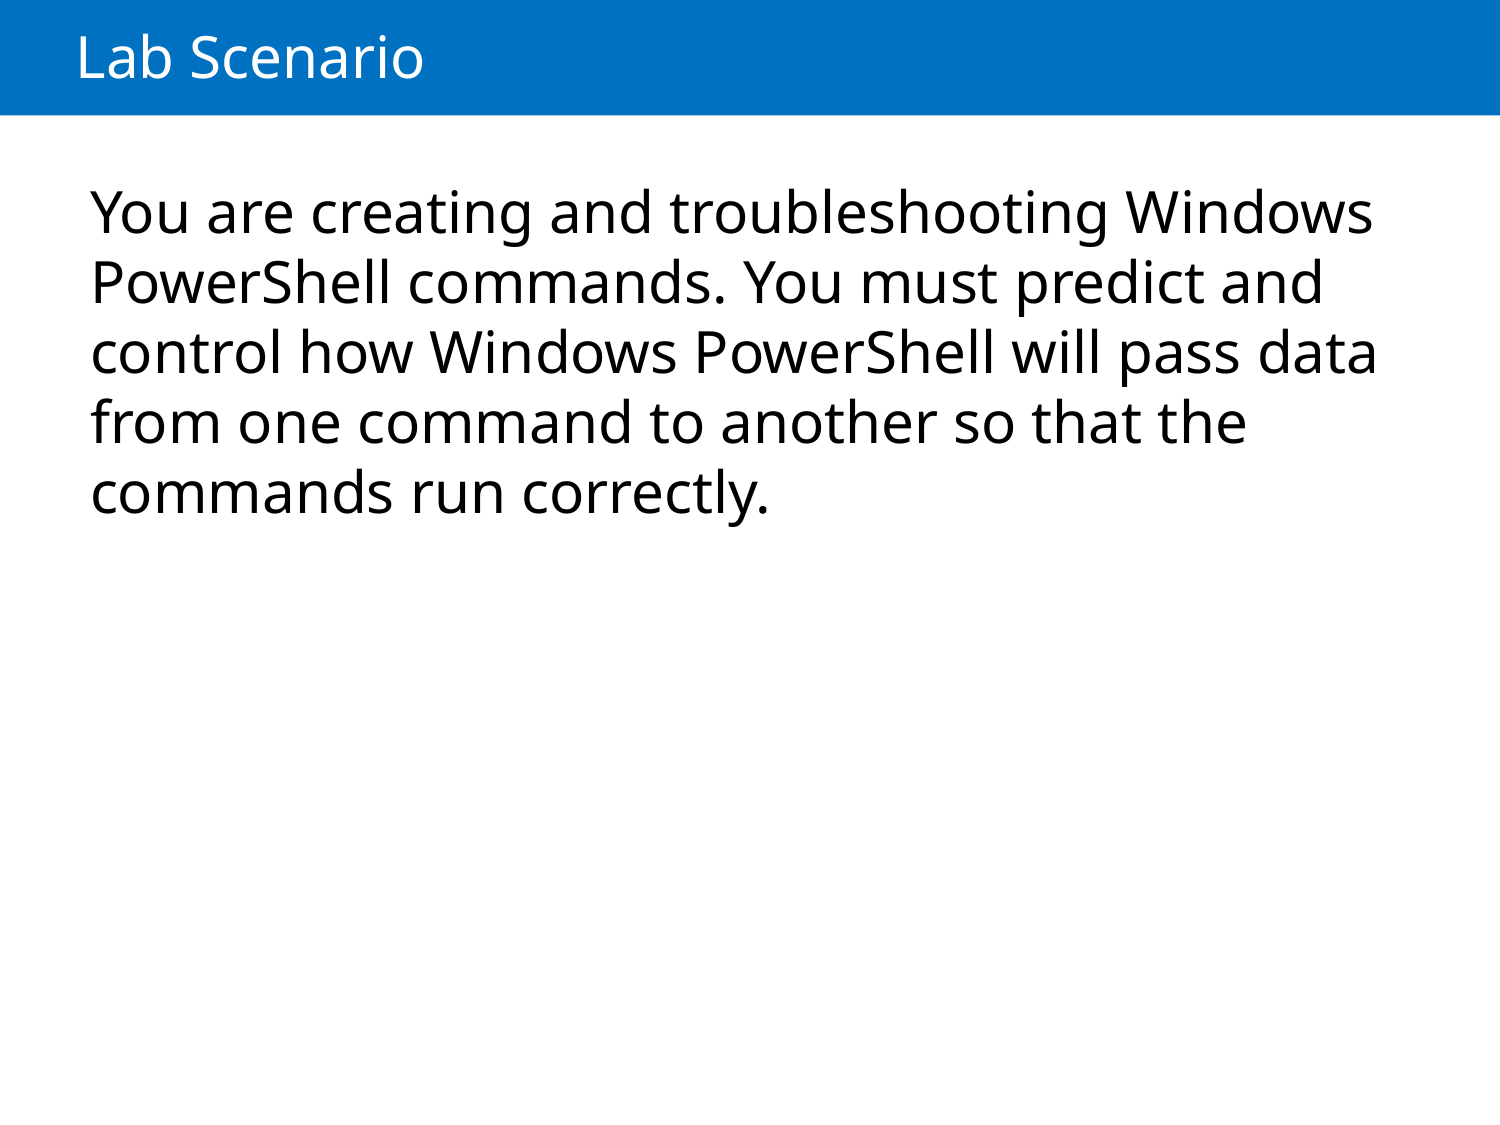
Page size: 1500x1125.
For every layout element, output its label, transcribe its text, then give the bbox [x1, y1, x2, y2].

text_box You are creating and troubleshooting Windows PowerShell commands. You must predict and control how Windows PowerShell will pass data from one command to another so that the commands run correctly. [75, 167, 1408, 533]
title Lab Scenario [75, 0, 1351, 122]
